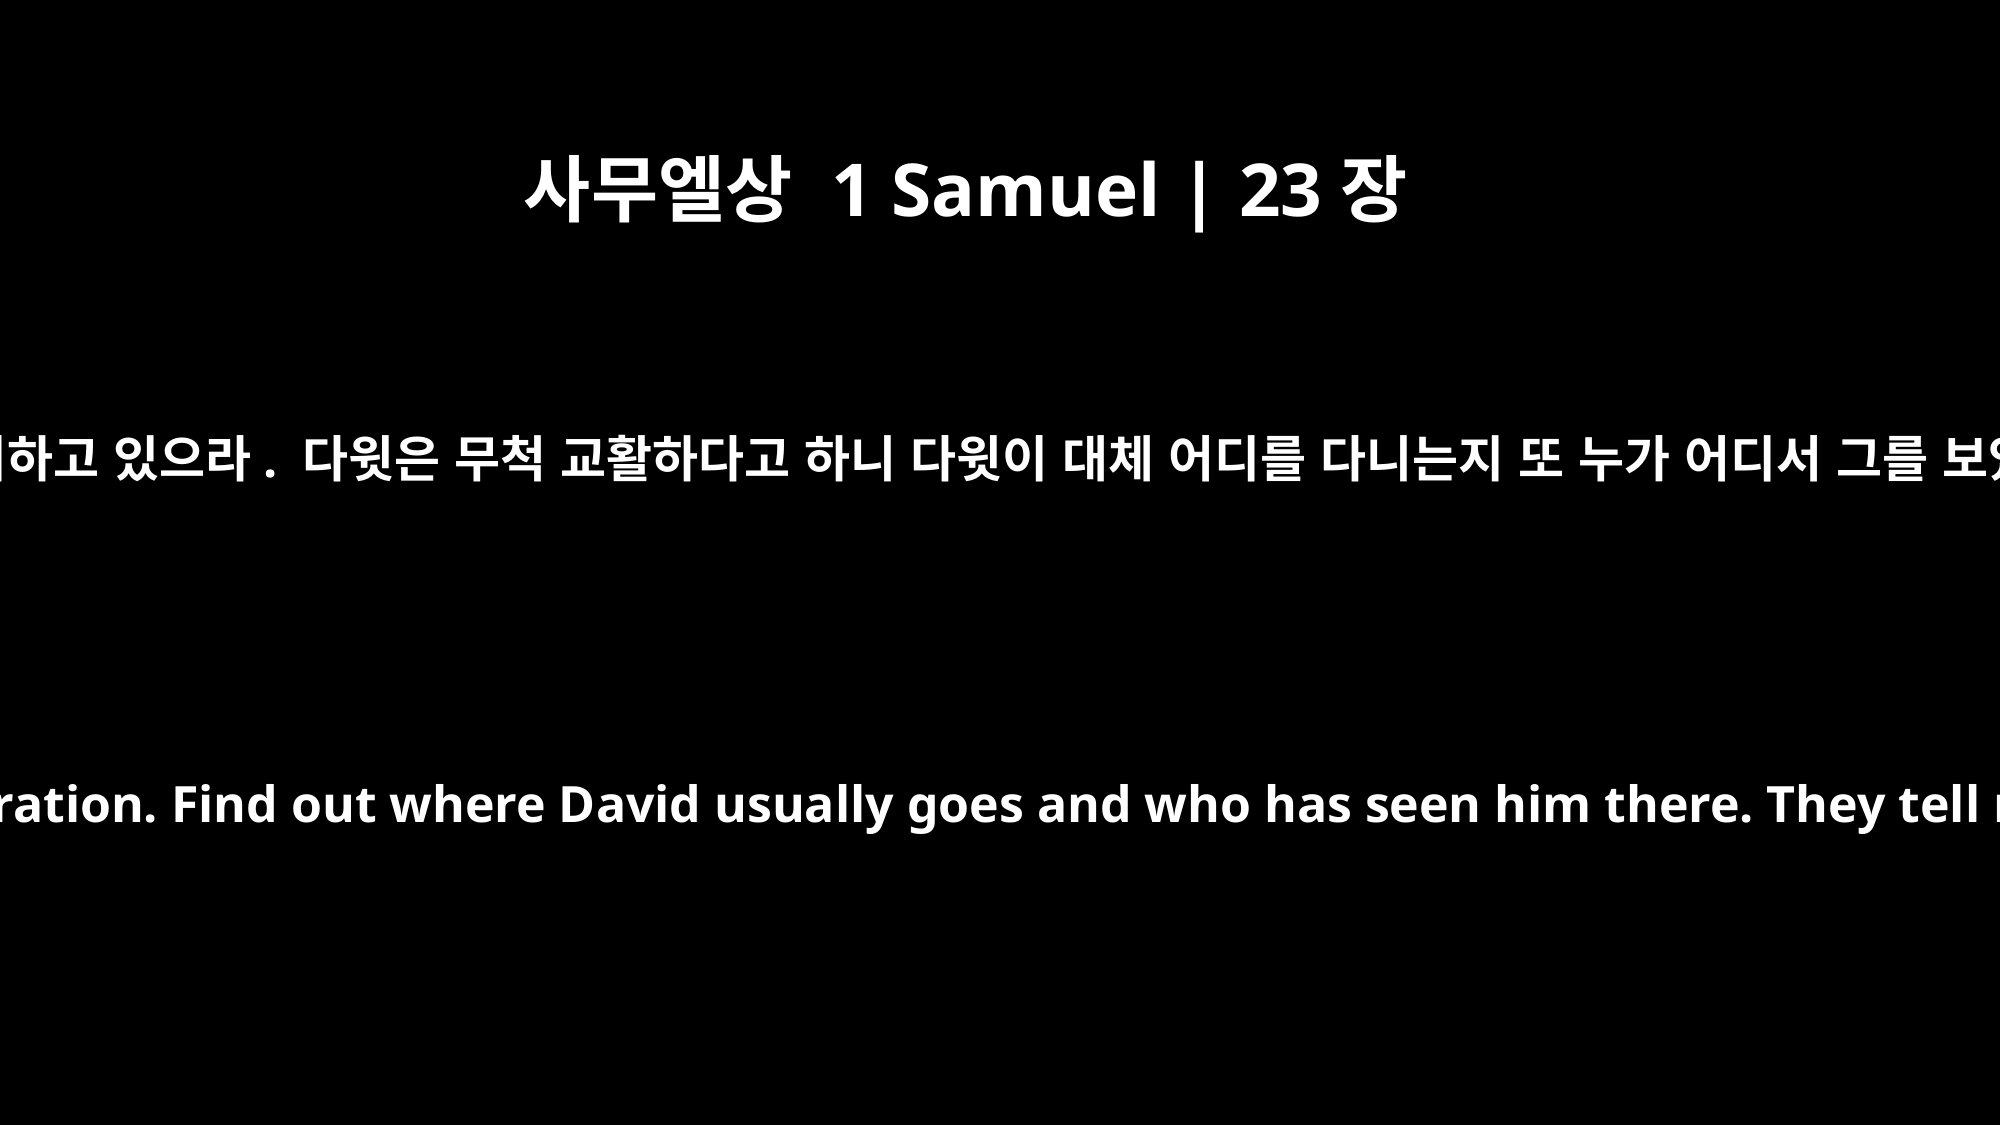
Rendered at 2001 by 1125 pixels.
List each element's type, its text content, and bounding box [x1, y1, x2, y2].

text_box 22 가서 더욱 단단히 준비하고 있으라. 다윗은 무척 교활하다고 하니 다윗이 대체 어디를 다니는지 또 누가 어디서 그를 보았는지 알아 두라. [0, 359, 2000, 495]
text_box Go and make further preparation. Find out where David usually goes and who has seen him there. They tell me he is very crafty. [0, 764, 2000, 840]
text_box 사무엘상 1 Samuel | 23장 [509, 136, 1423, 239]
